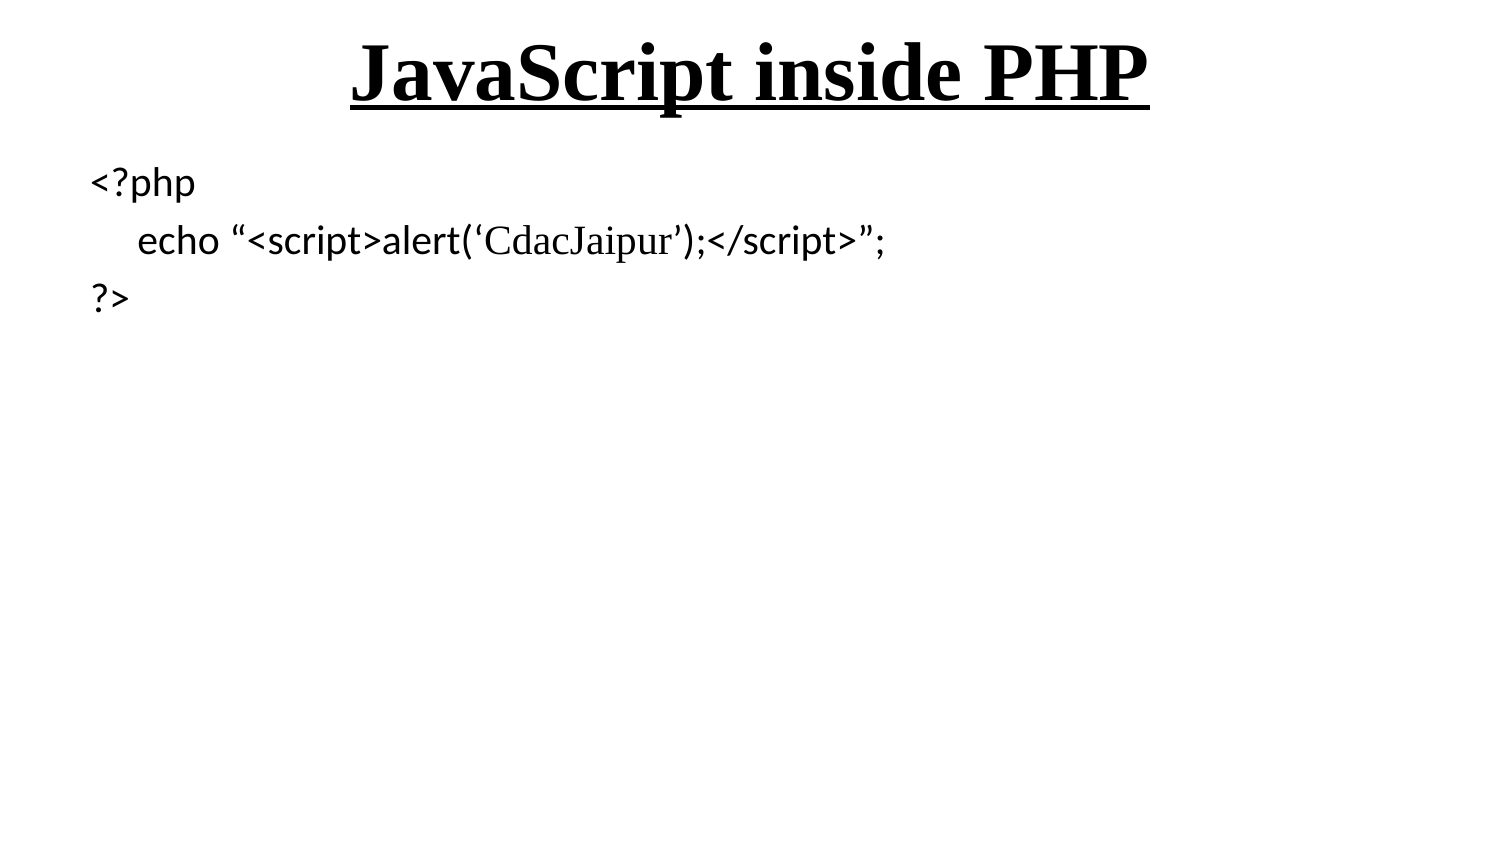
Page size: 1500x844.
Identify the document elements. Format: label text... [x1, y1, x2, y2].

title JavaScript inside PHP [75, 0, 1425, 138]
list <?php echo “<script>alert(‘CdacJaipur’);</script>”; ?> [75, 146, 1425, 704]
